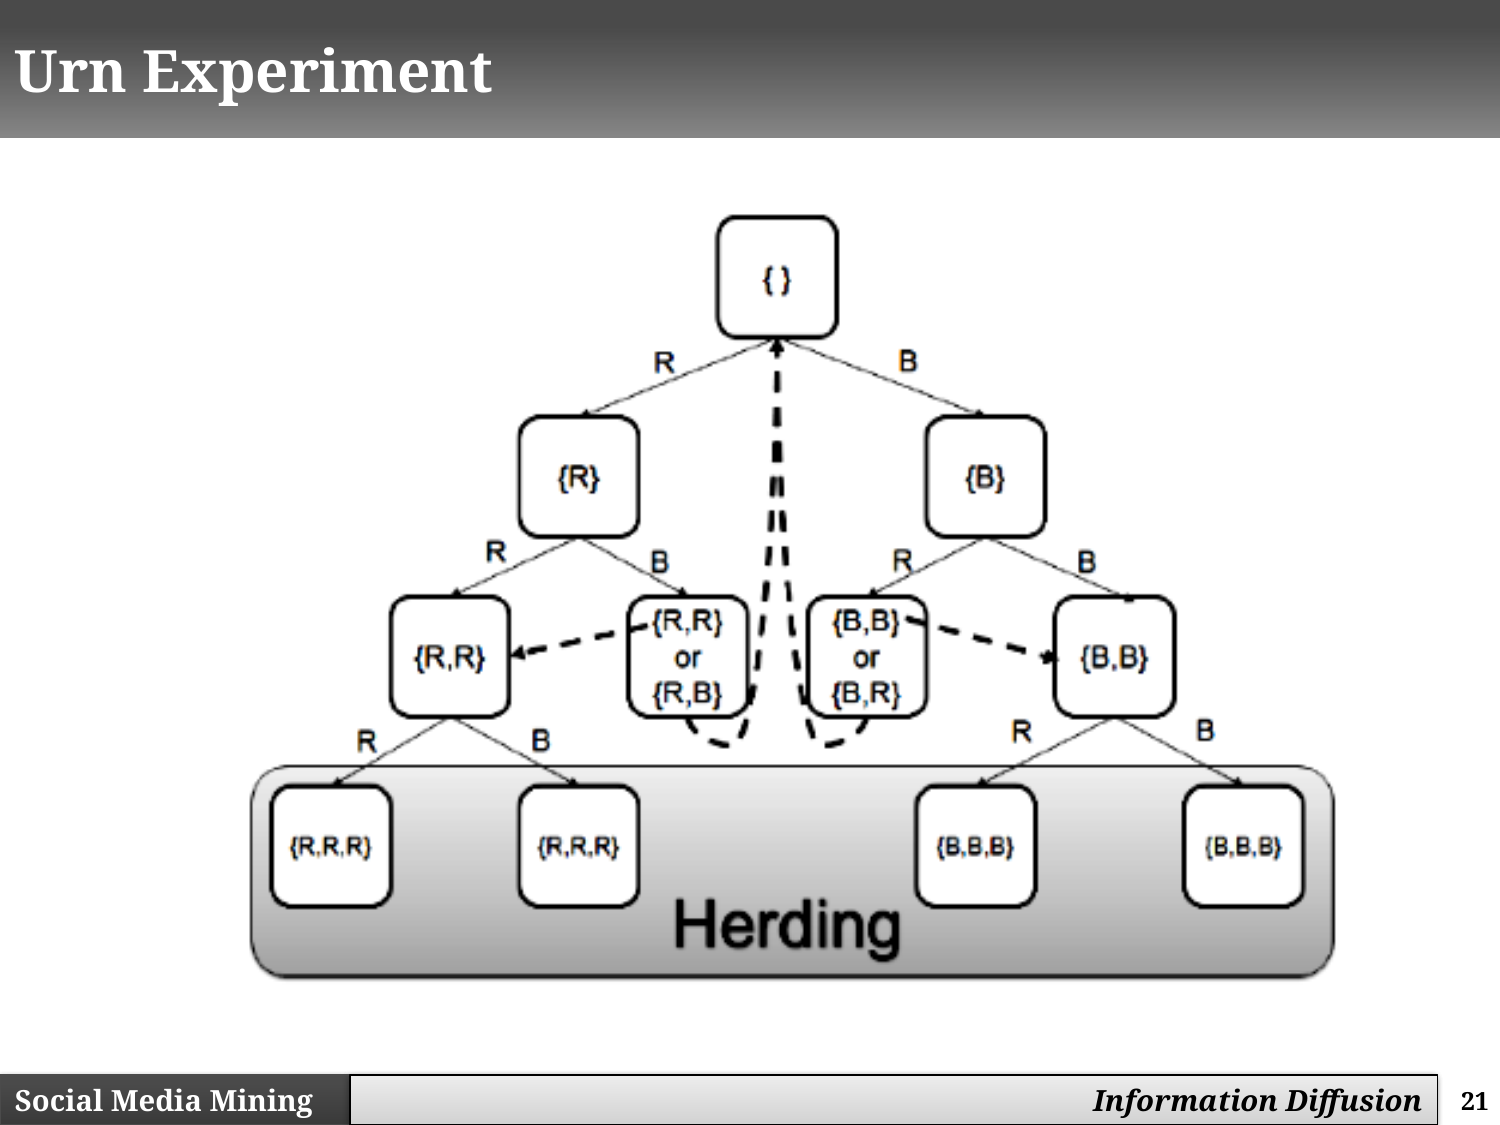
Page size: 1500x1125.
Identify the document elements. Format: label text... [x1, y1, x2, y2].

title Urn Experiment [0, 0, 1500, 138]
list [198, 182, 1351, 1013]
